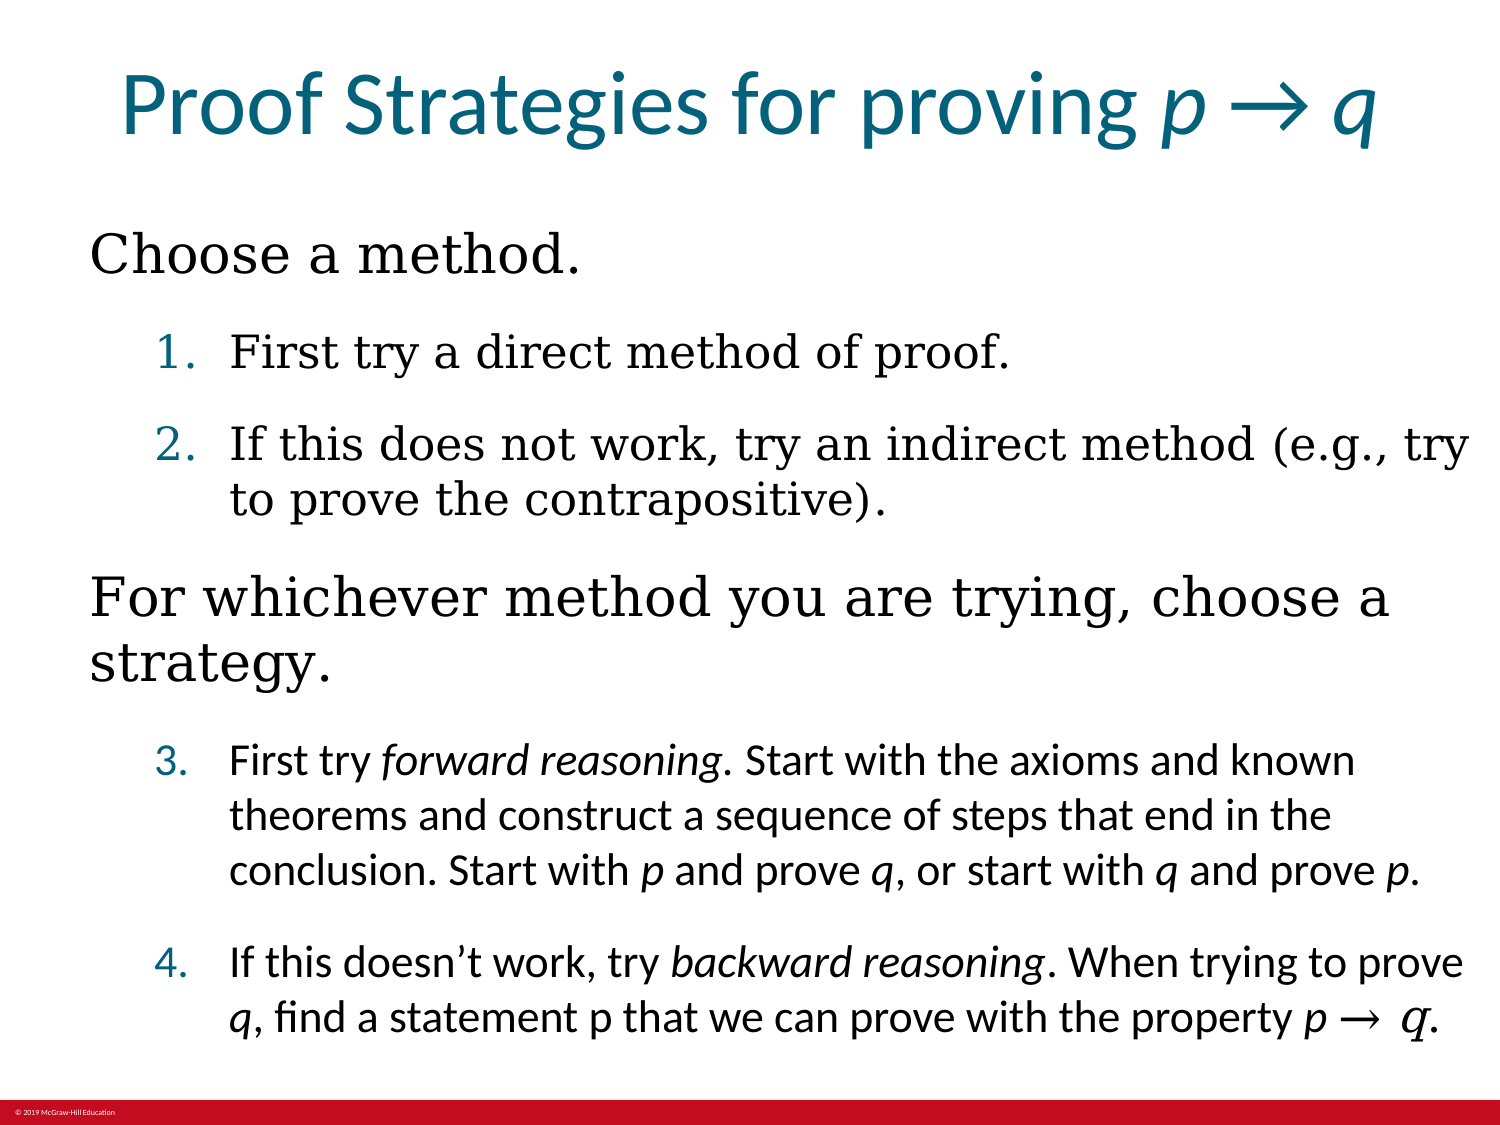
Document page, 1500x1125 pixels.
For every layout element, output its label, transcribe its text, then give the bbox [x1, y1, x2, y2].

title Proof Strategies for proving p → q [0, 0, 1500, 195]
